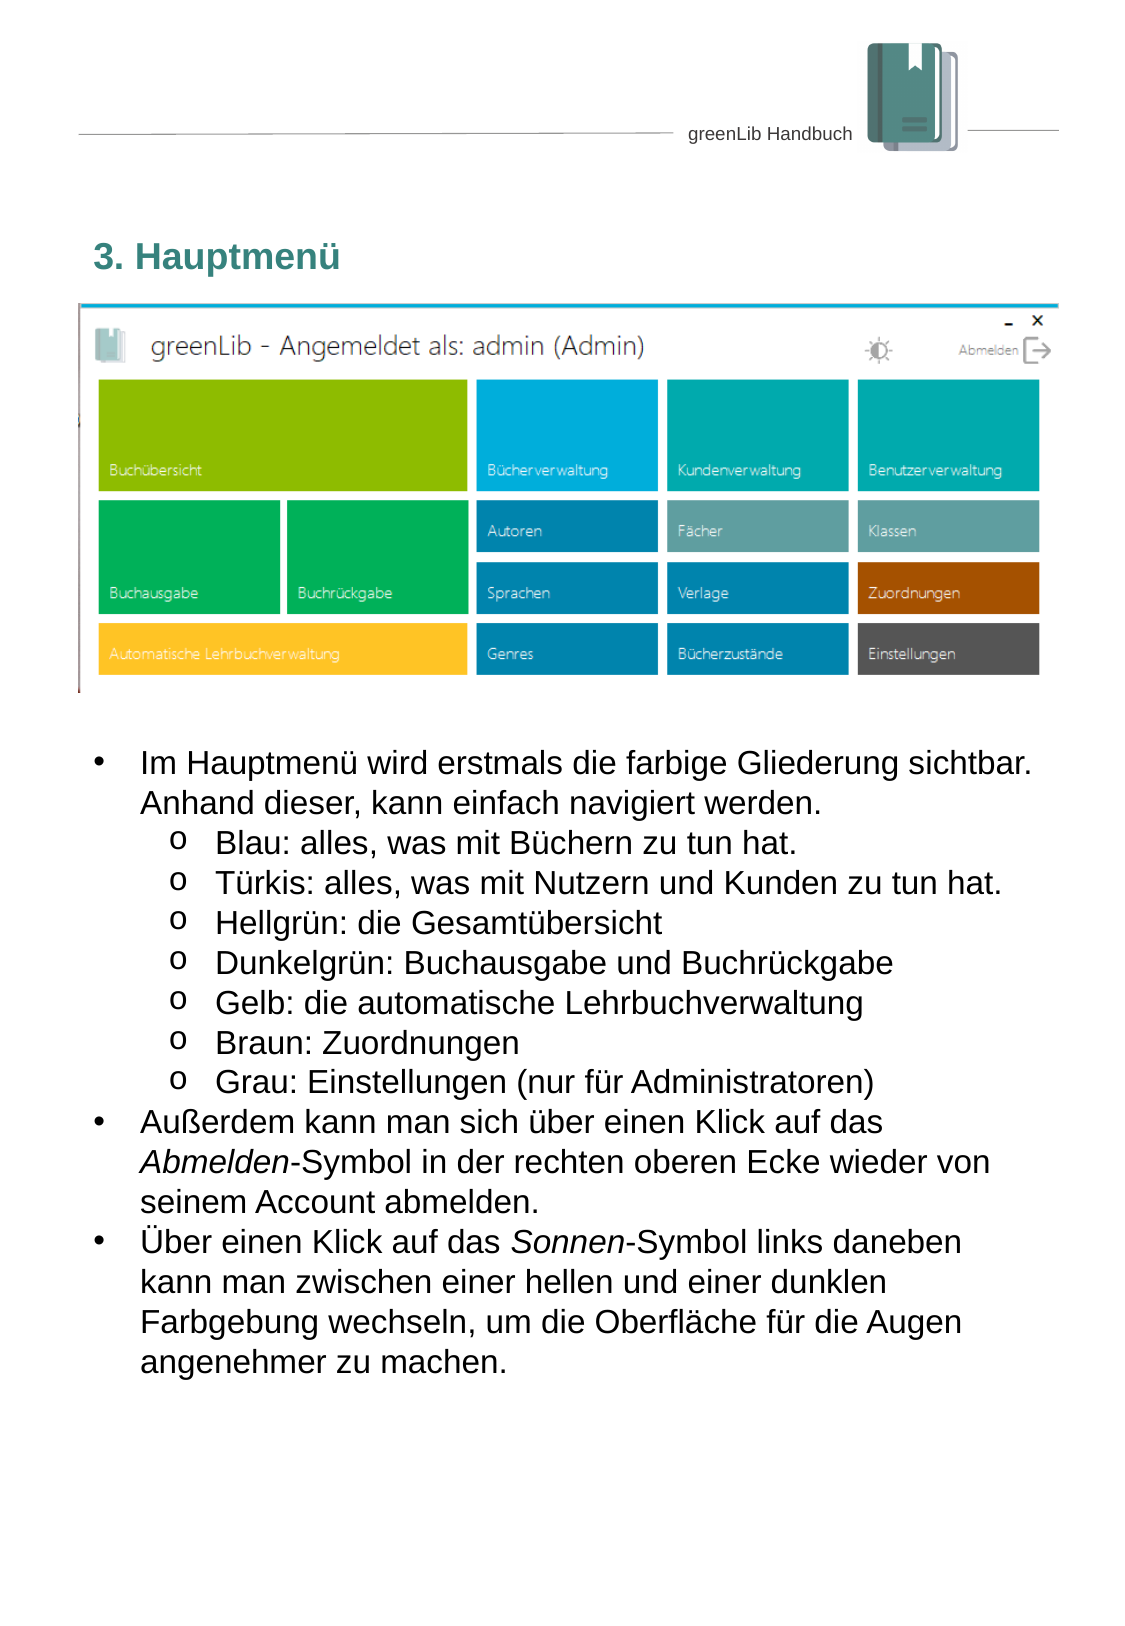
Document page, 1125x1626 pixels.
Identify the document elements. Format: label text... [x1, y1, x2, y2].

picture [857, 41, 968, 153]
text_box 3. Hauptmenü Im Hauptmenü wird erstmals die farbige Gliederung sichtbar. Anhand dieser, kann einfach navigiert werden. Blau: alles, was mit Büchern zu tun hat. Türkis: alles, was mit Nutzern und Kunden zu tun hat. Hellgrün: die Gesamtübersicht Dunkelgrün: Buchausgabe und Buchrückgabe Gelb: die automatische Lehrbuchverwaltung Braun: Zuordnungen Grau: Einstellungen (nur für Administratoren) Außerdem kann man sich über einen Klick auf das Abmelden-Symbol in der rechten oberen Ecke wieder von seinem Account abmelden. Über einen Klick auf das Sonnen-Symbol links daneben kann man zwischen einer hellen und einer dunklen Farbgebung wechseln, um die Oberfläche für die Augen angenehmer zu machen. [78, 224, 1059, 303]
picture [78, 303, 1059, 693]
text_box greenLib Handbuch [673, 114, 857, 152]
text_box 3. Hauptmenü Im Hauptmenü wird erstmals die farbige Gliederung sichtbar. Anhand dieser, kann einfach navigiert werden. Blau: alles, was mit Büchern zu tun hat. Türkis: alles, was mit Nutzern und Kunden zu tun hat. Hellgrün: die Gesamtübersicht Dunkelgrün: Buchausgabe und Buchrückgabe Gelb: die automatische Lehrbuchverwaltung Braun: Zuordnungen Grau: Einstellungen (nur für Administratoren) Außerdem kann man sich über einen Klick auf das Abmelden-Symbol in der rechten oberen Ecke wieder von seinem Account abmelden. Über einen Klick auf das Sonnen-Symbol links daneben kann man zwischen einer hellen und einer dunklen Farbgebung wechseln, um die Oberfläche für die Augen angenehmer zu machen. [78, 693, 1059, 1388]
